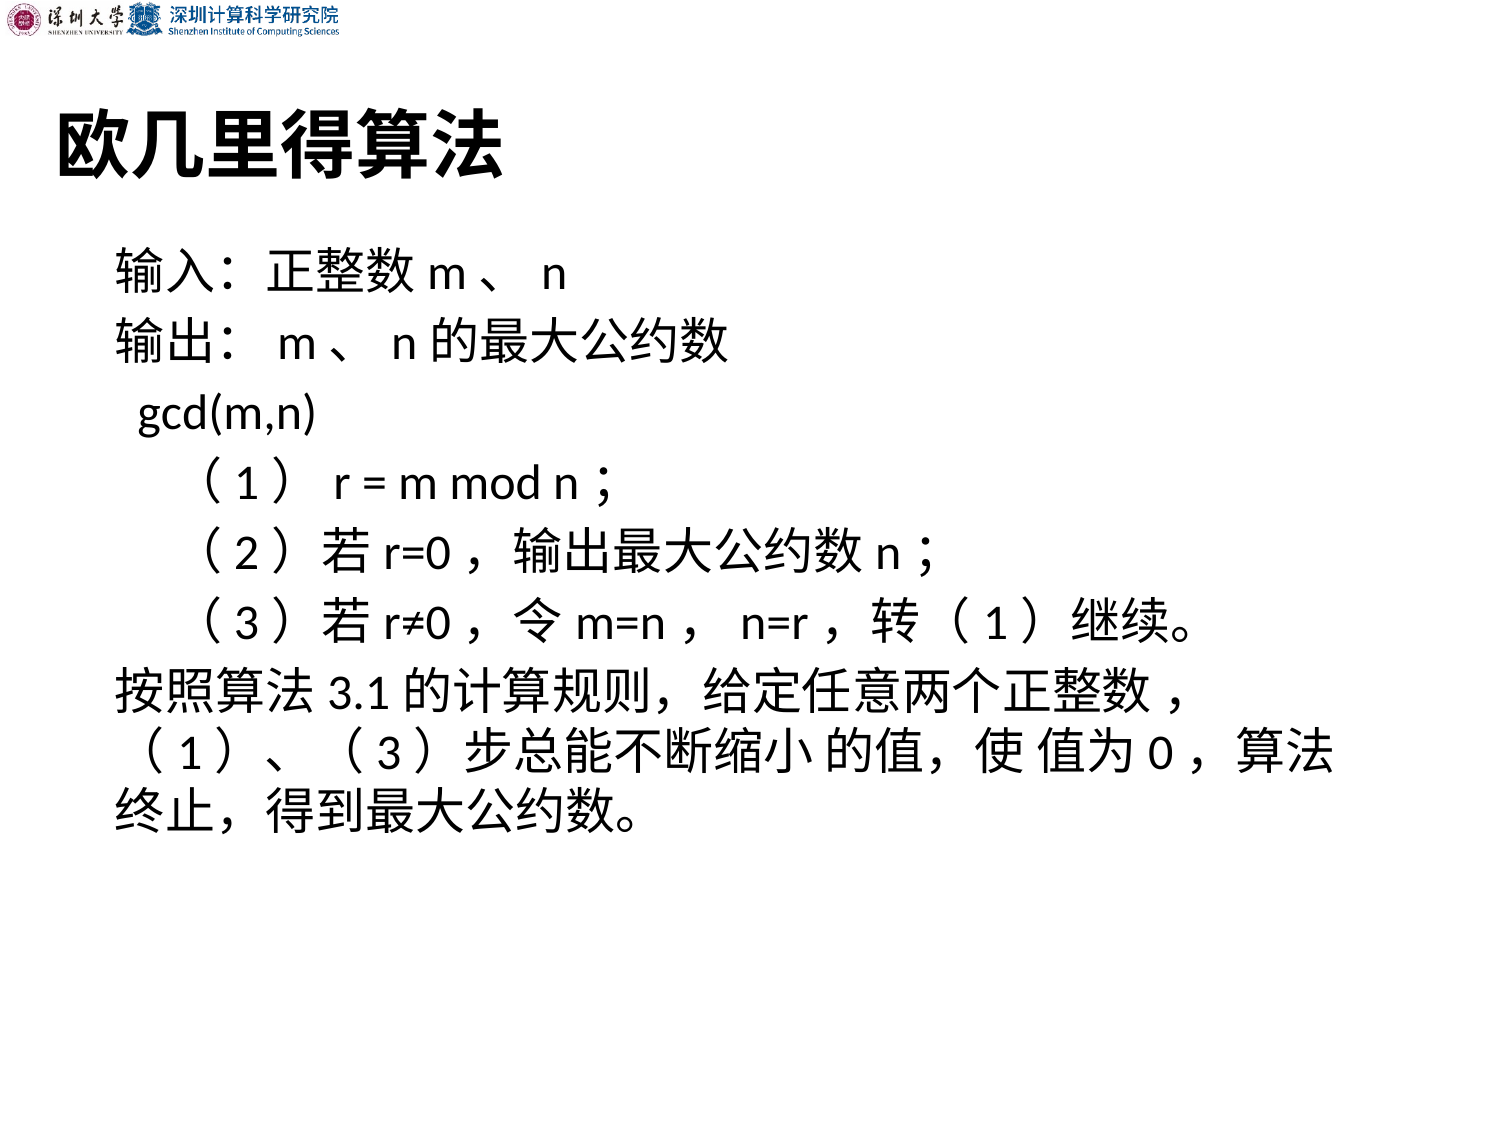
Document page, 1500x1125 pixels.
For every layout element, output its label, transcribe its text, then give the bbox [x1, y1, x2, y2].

picture [5, 1, 124, 36]
text_box 输入：正整数m、n 输出：m、n的最大公约数 gcd(m,n) （1）r = m mod n； （2）若r=0，输出最大公约数n； （3）若r≠0，令m=n，n=r，转（1）继续。 按照算法3.1的计算规则，给定任意两个正整数 ，（1）、（3）步总能不断缩小 的值，使 值为0，算法终止，得到最大公约数。 [100, 231, 1400, 1024]
picture [125, 1, 340, 37]
text_box 欧几里得算法 [41, 90, 1392, 194]
